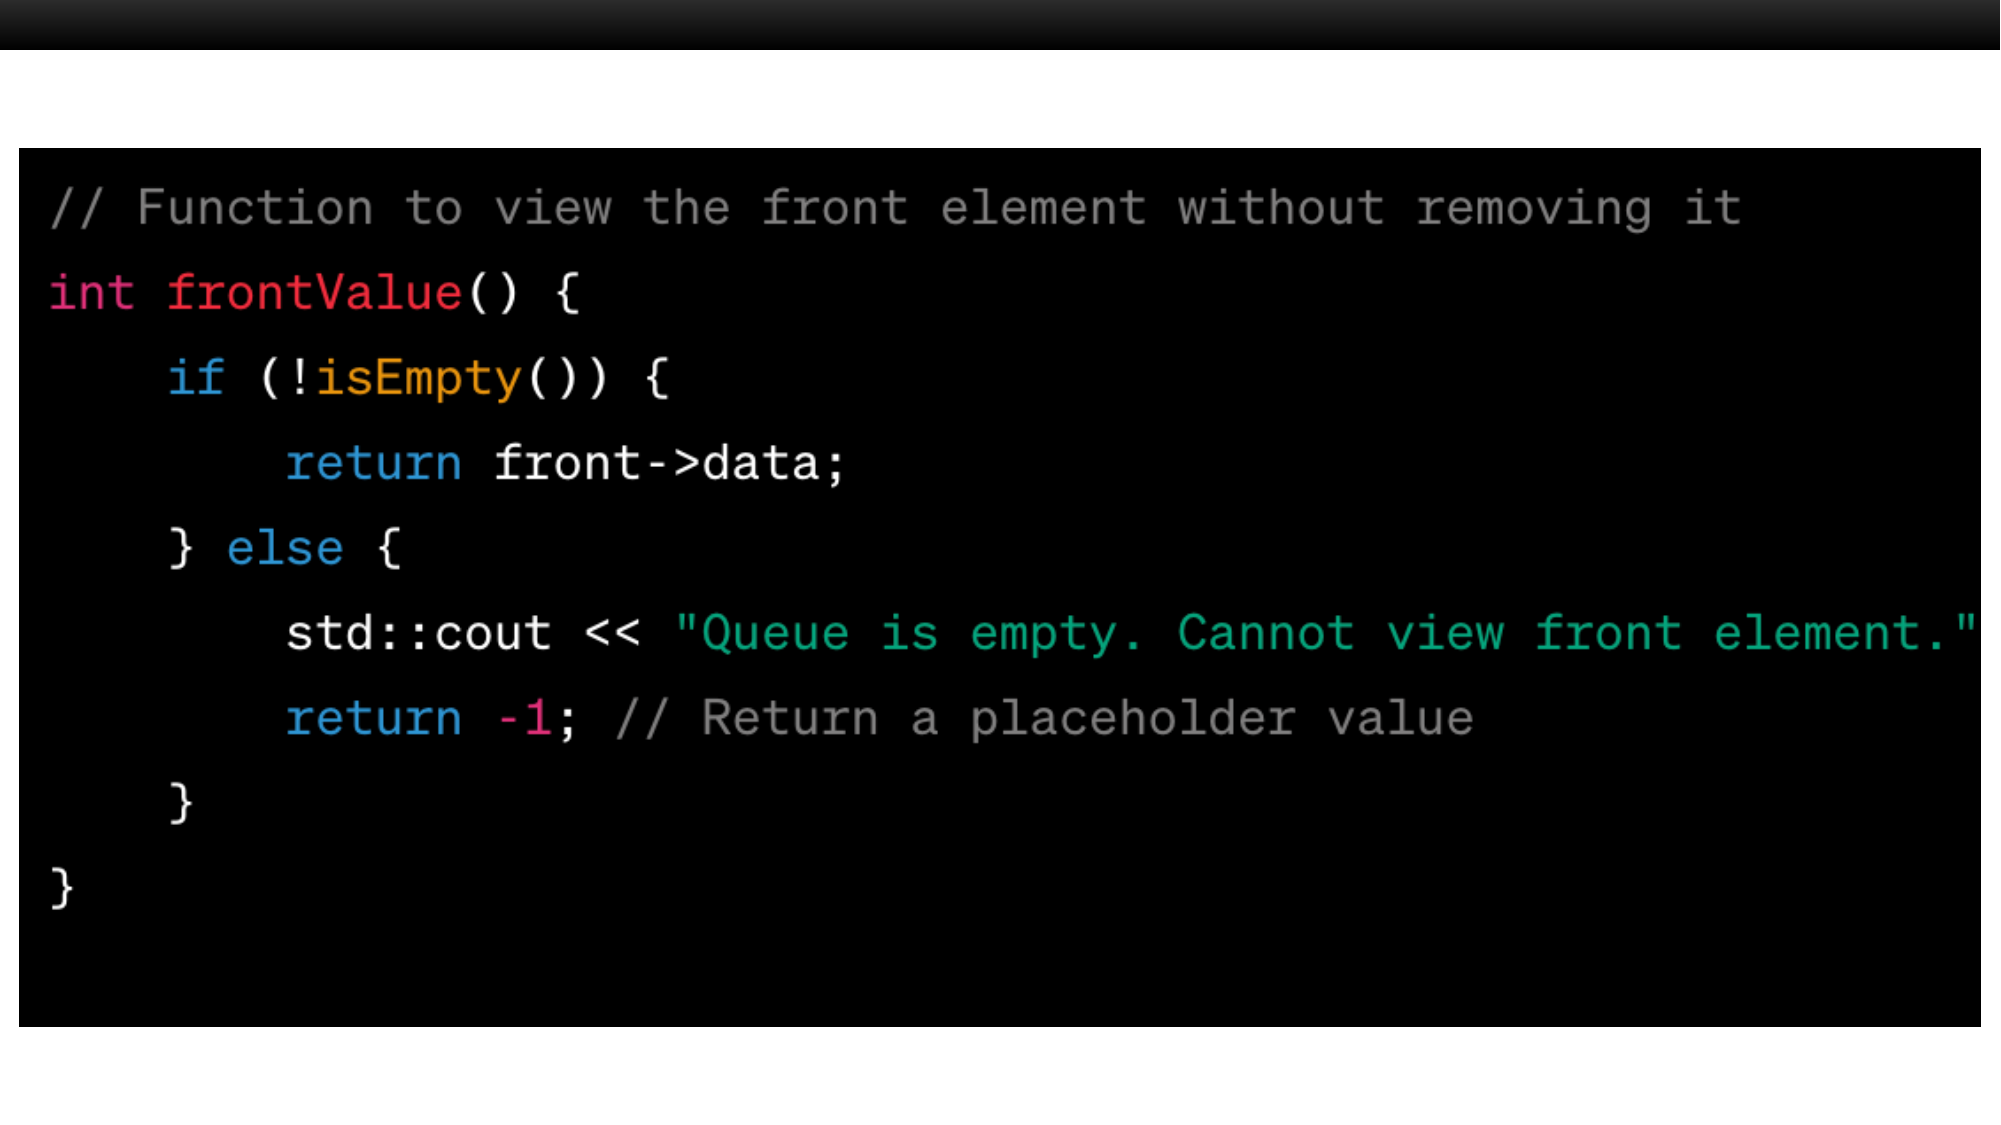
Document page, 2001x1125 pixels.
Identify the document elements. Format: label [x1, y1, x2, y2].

picture [19, 148, 1981, 1027]
